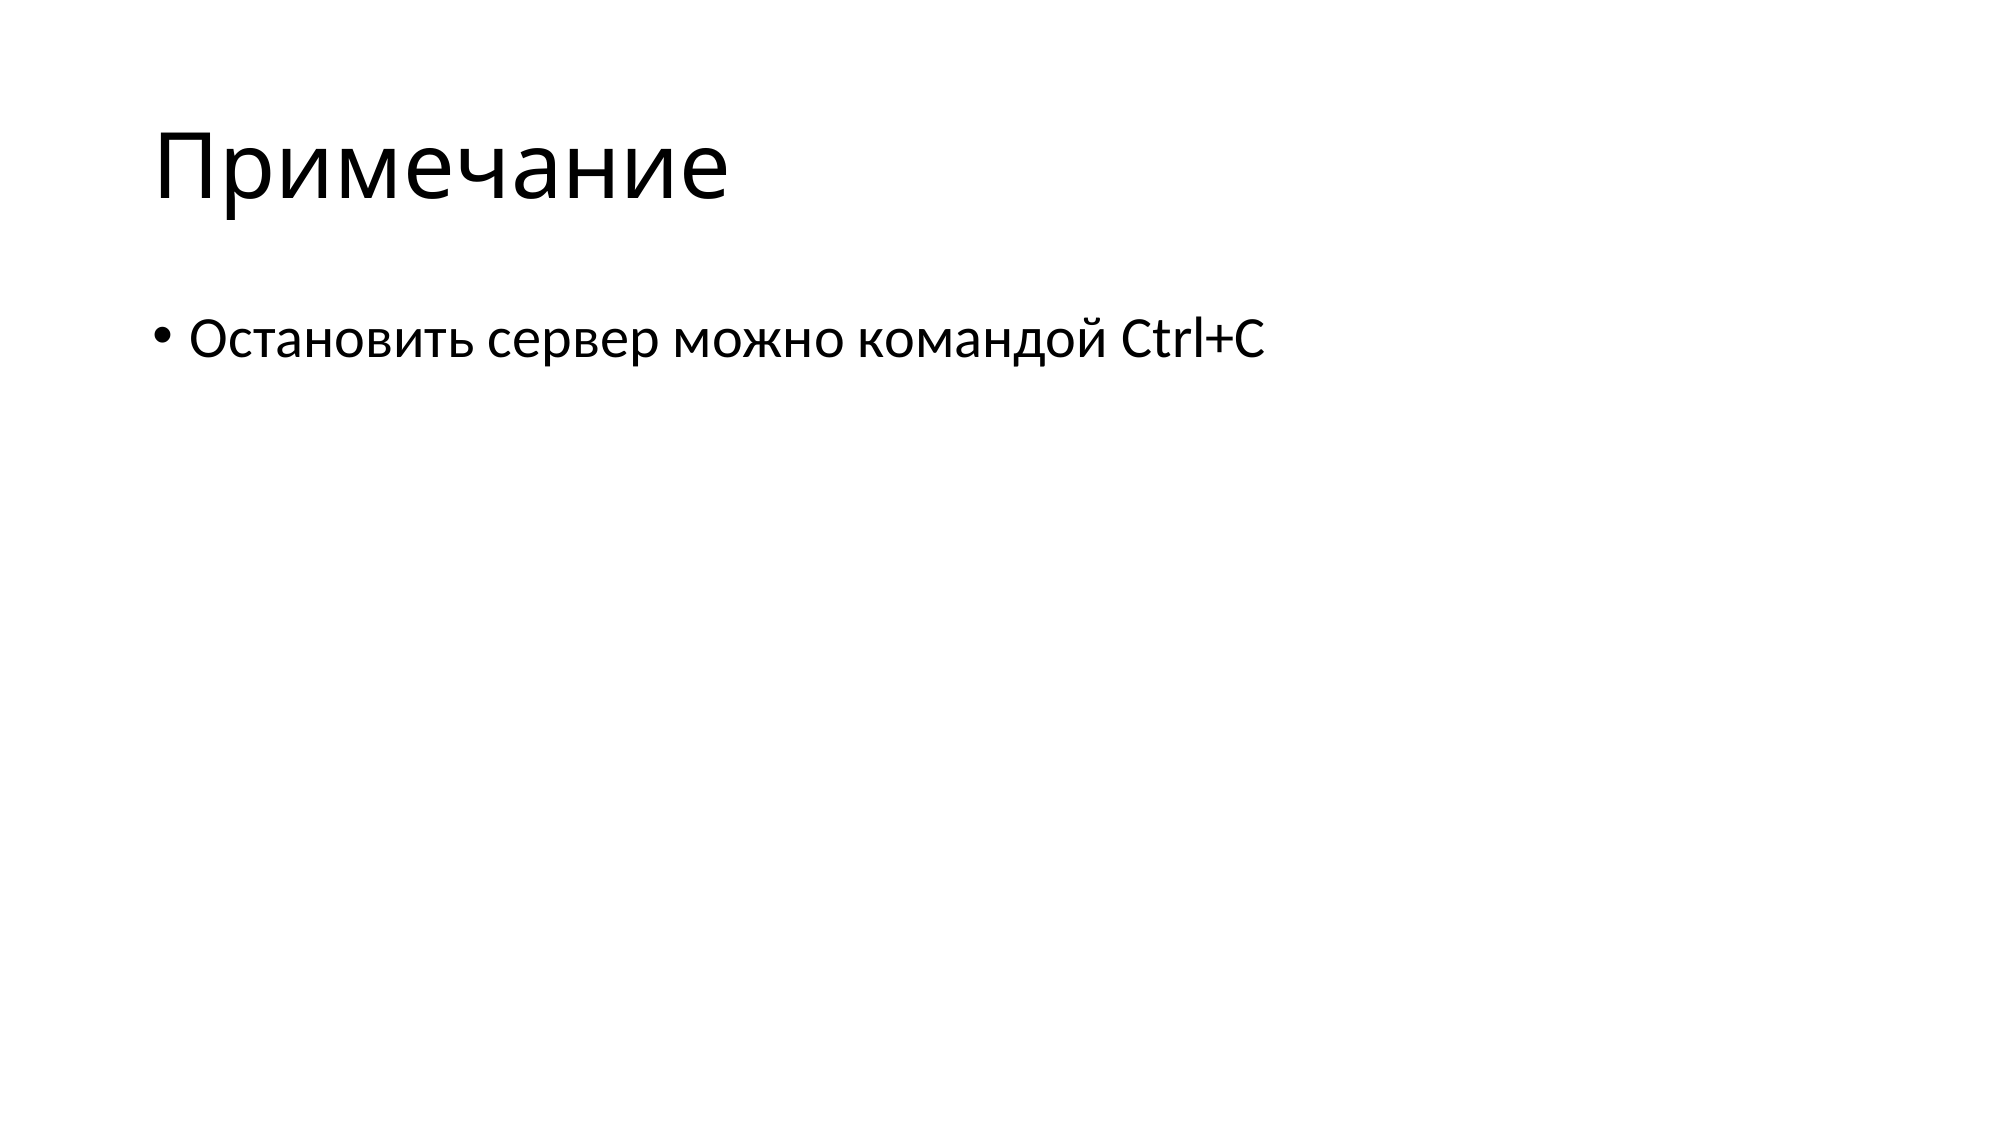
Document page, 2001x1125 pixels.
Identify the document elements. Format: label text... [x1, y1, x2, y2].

title Примечание [137, 59, 1863, 278]
list Остановить сервер можно командой Ctrl+C [137, 299, 1863, 1014]
